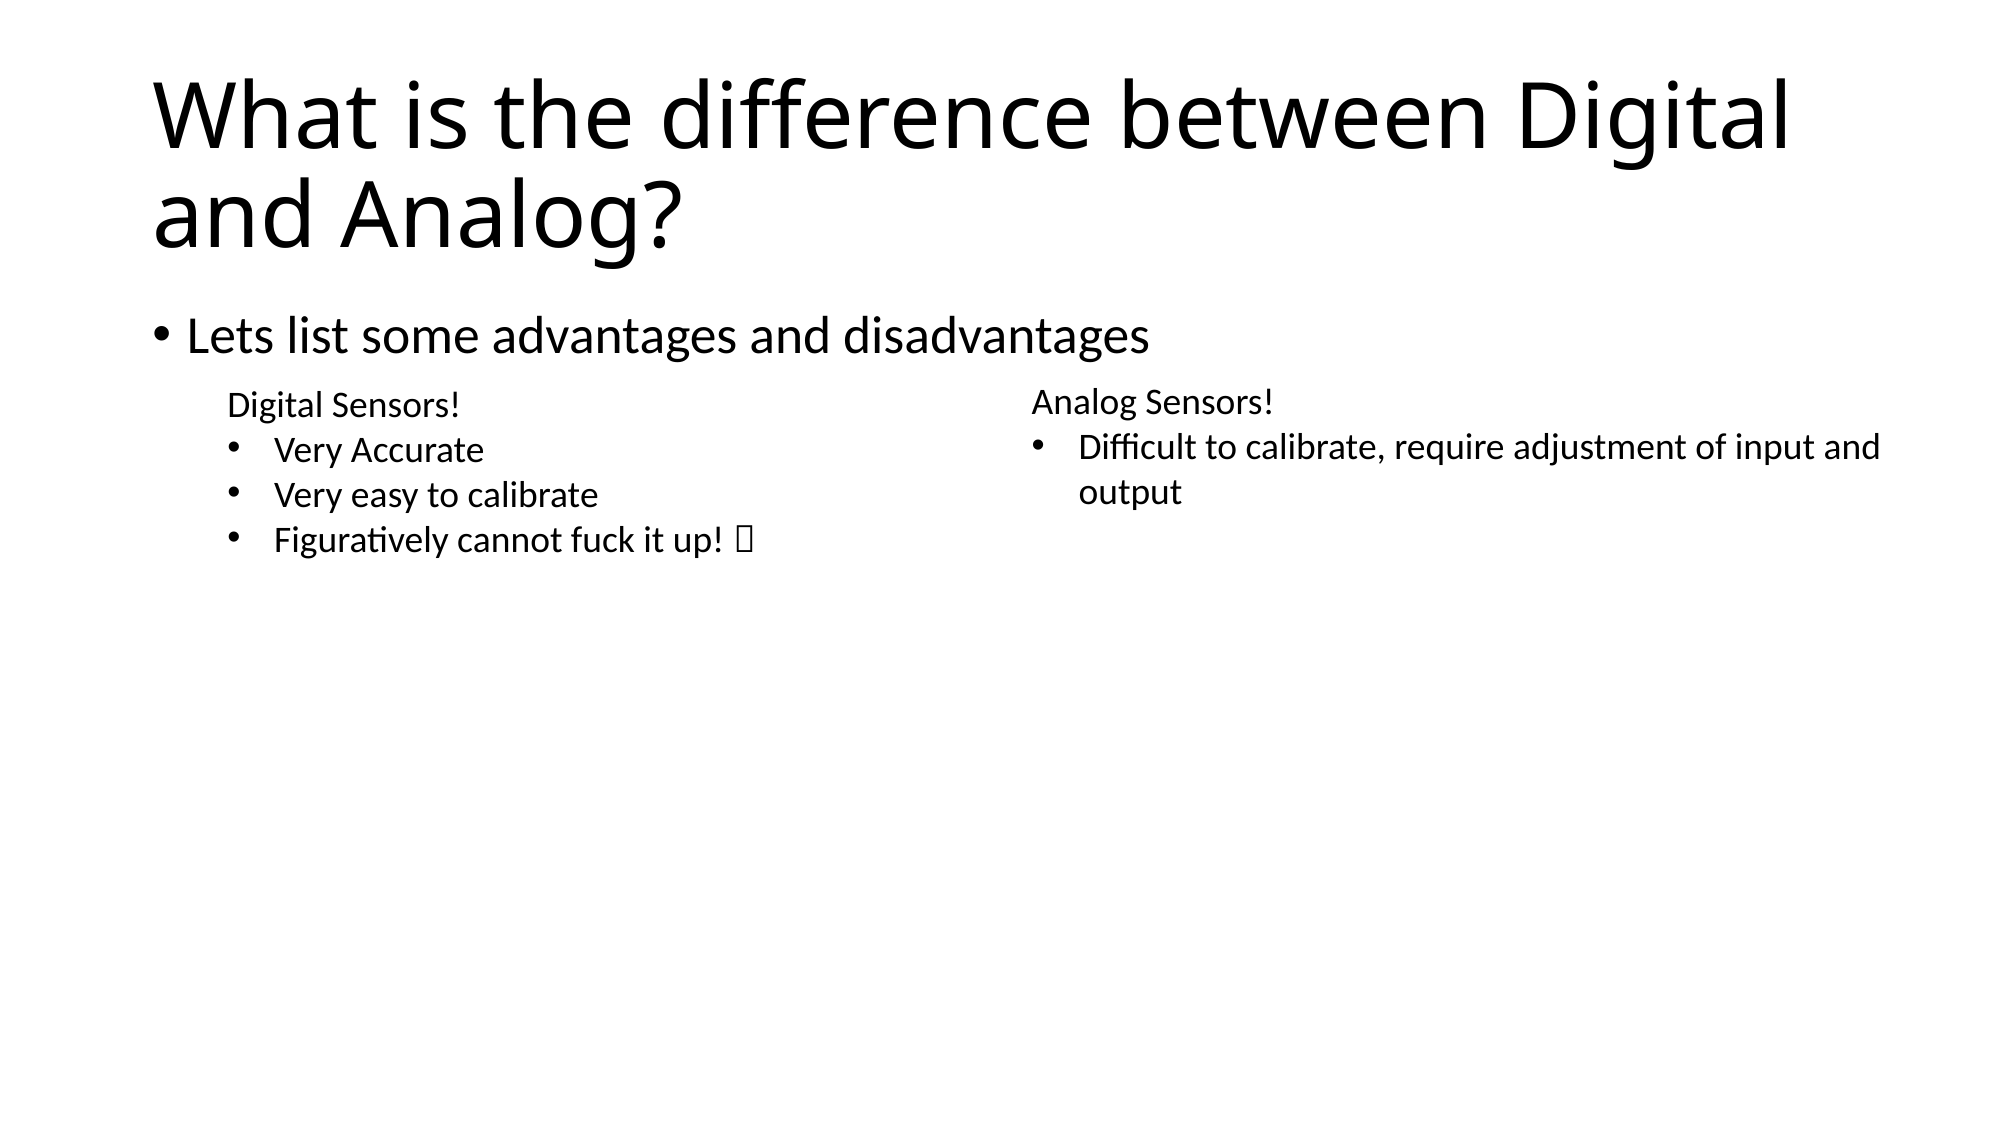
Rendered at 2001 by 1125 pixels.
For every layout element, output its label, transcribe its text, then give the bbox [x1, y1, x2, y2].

text_box Digital Sensors! Very Accurate Very easy to calibrate Figuratively cannot fuck it up!  [137, 372, 1022, 567]
list Lets list some advantages and disadvantages [137, 299, 1863, 372]
title What is the difference between Digital and Analog? [137, 59, 1863, 278]
text_box Analog Sensors! Difficult to calibrate, require adjustment of input and output [941, 369, 1942, 564]
